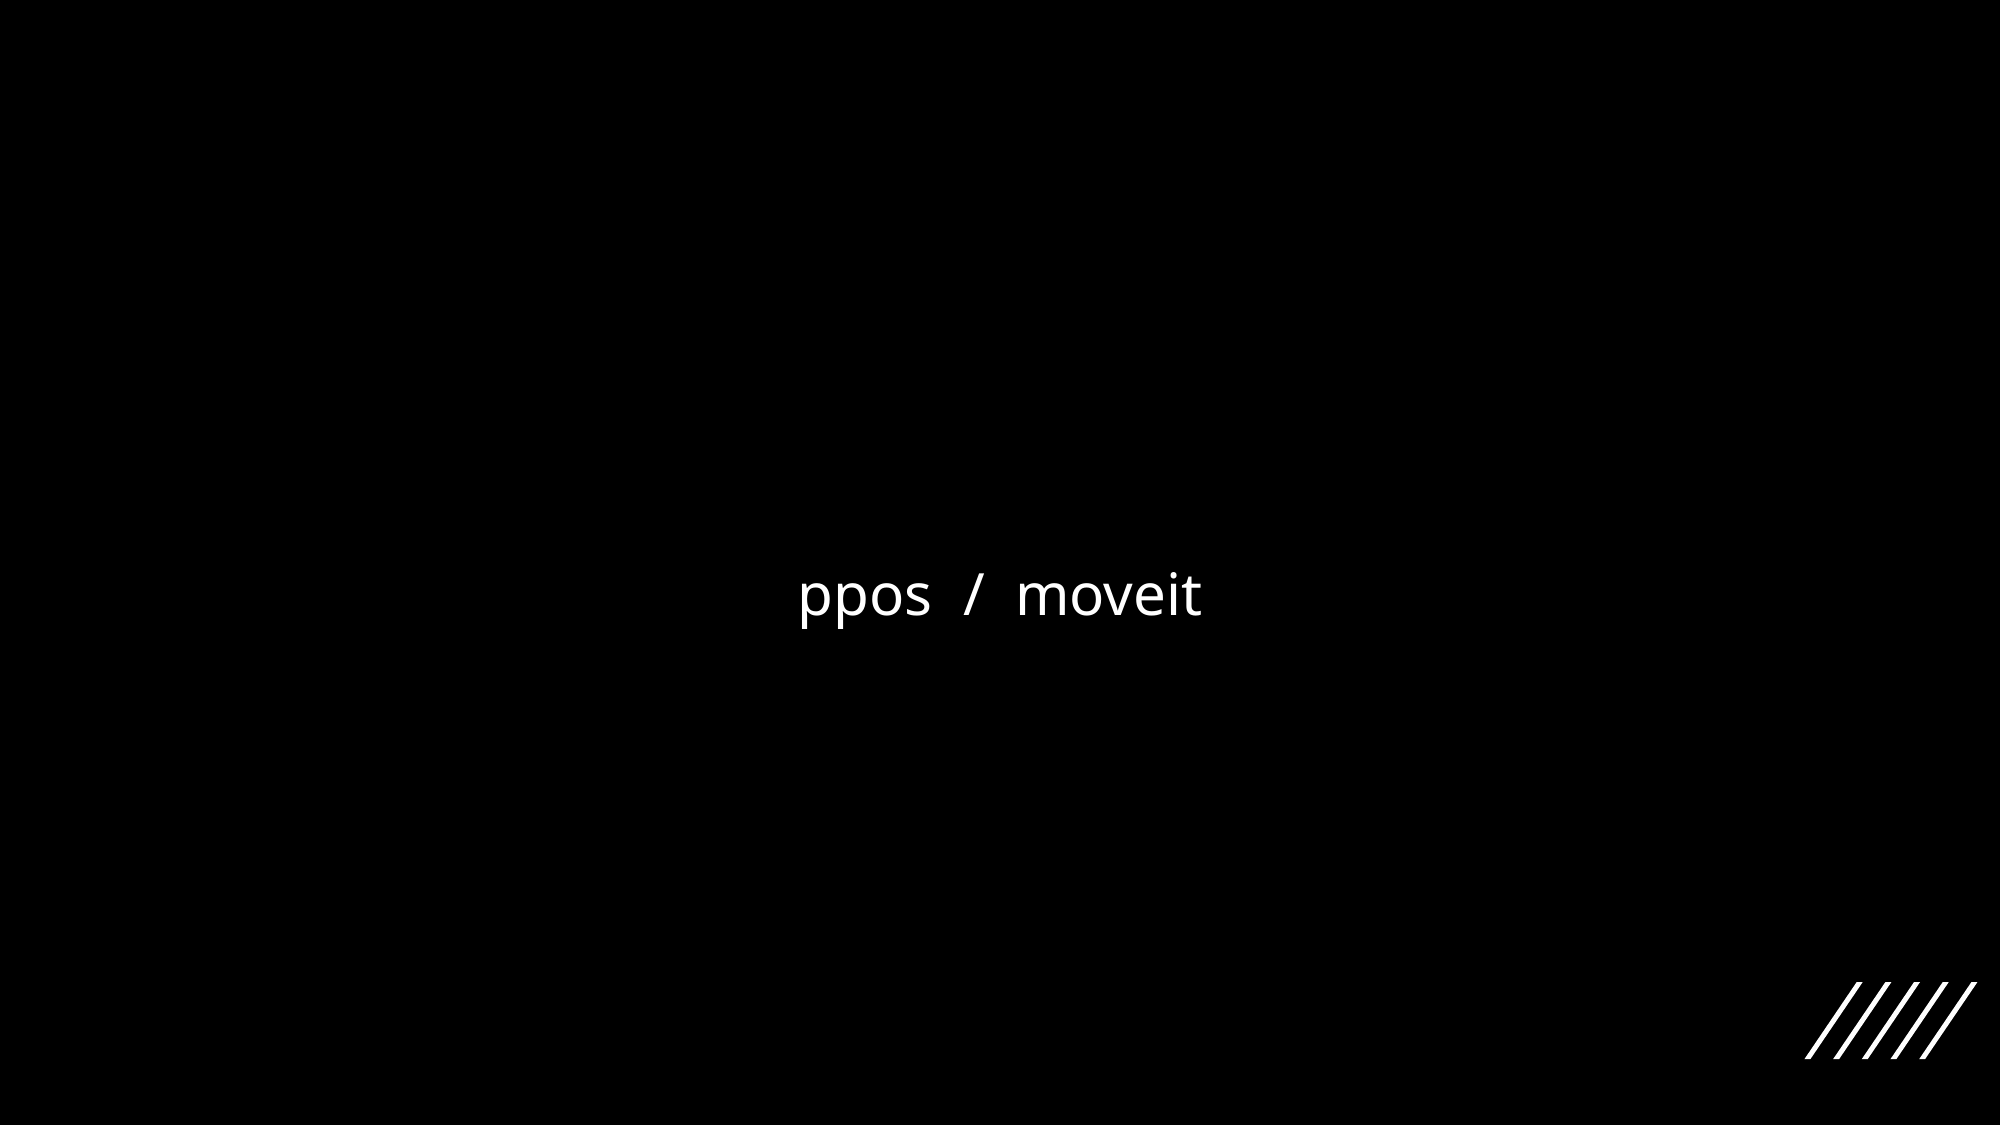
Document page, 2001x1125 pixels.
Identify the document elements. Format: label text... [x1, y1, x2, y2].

list ppos / moveit [137, 299, 1863, 1014]
